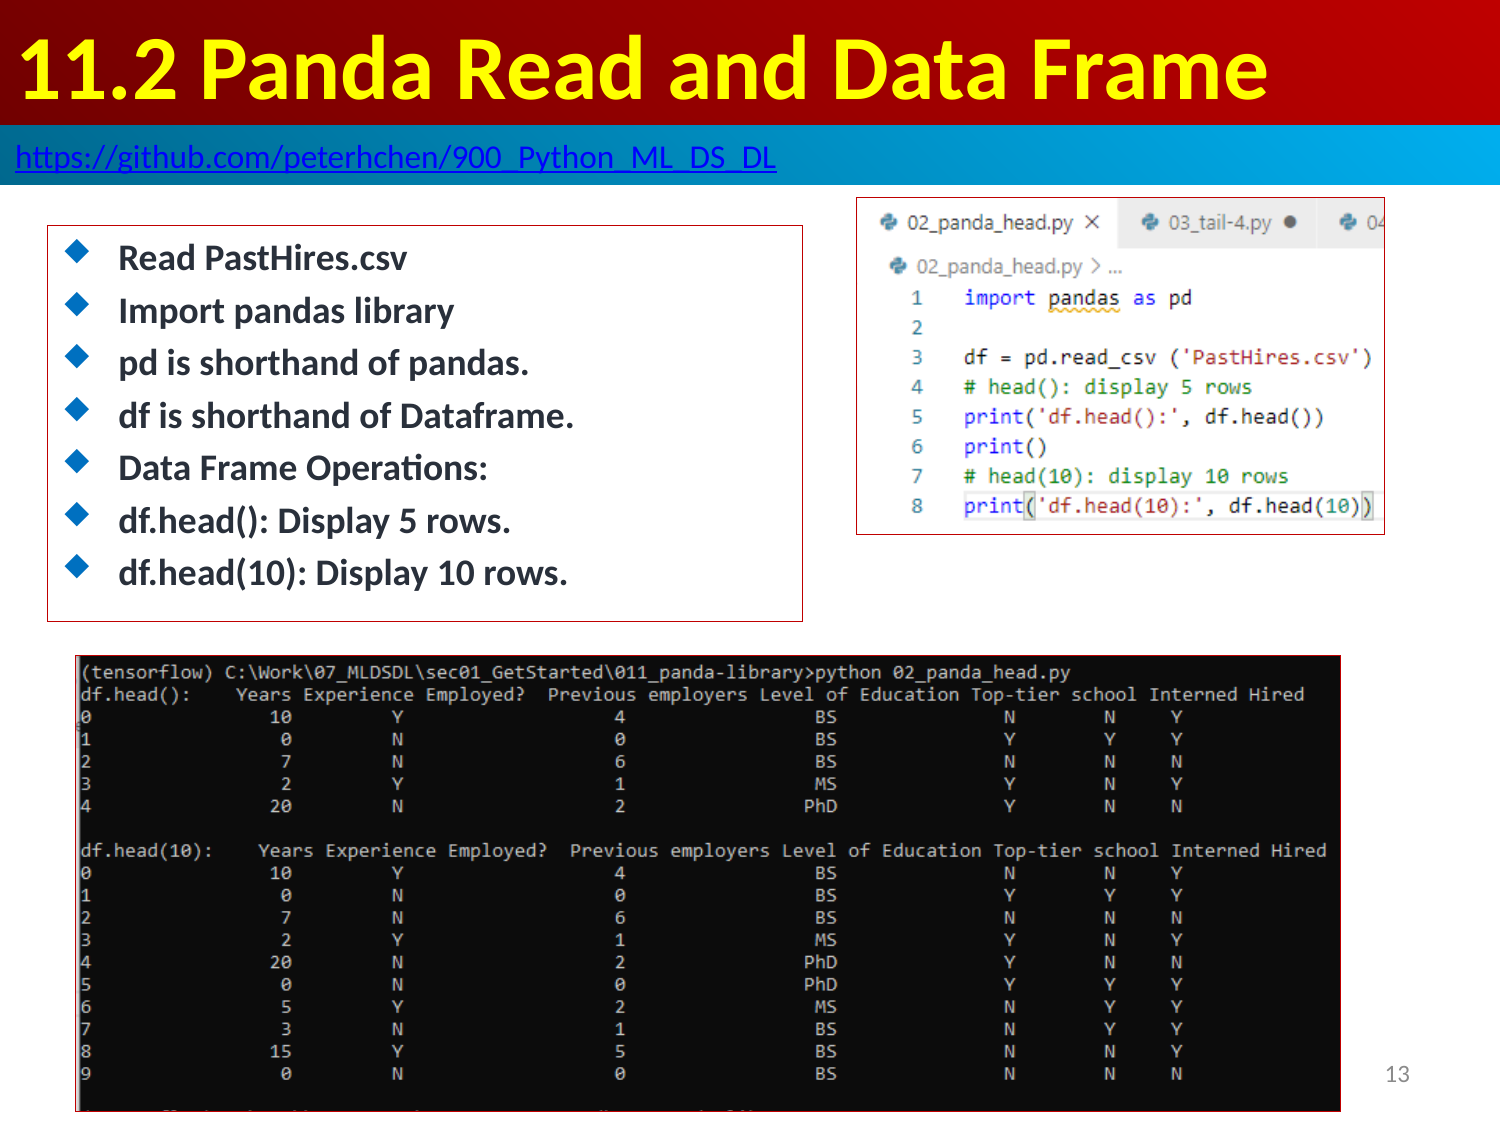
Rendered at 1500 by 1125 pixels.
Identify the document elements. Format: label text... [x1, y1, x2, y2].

picture [74, 655, 1341, 1113]
picture [856, 197, 1385, 536]
subtitle Read PastHires.csv Import pandas library pd is shorthand of pandas. df is shorthand of Dataframe. Data Frame Operations: df.head(): Display 5 rows. df.head(10): Display 10 rows. [47, 225, 803, 622]
text_box https://github.com/peterhchen/900_Python_ML_DS_DL [0, 125, 1500, 185]
slide_number 13 [1344, 1042, 1425, 1103]
title 11.2 Panda Read and Data Frame [0, 0, 1500, 125]
